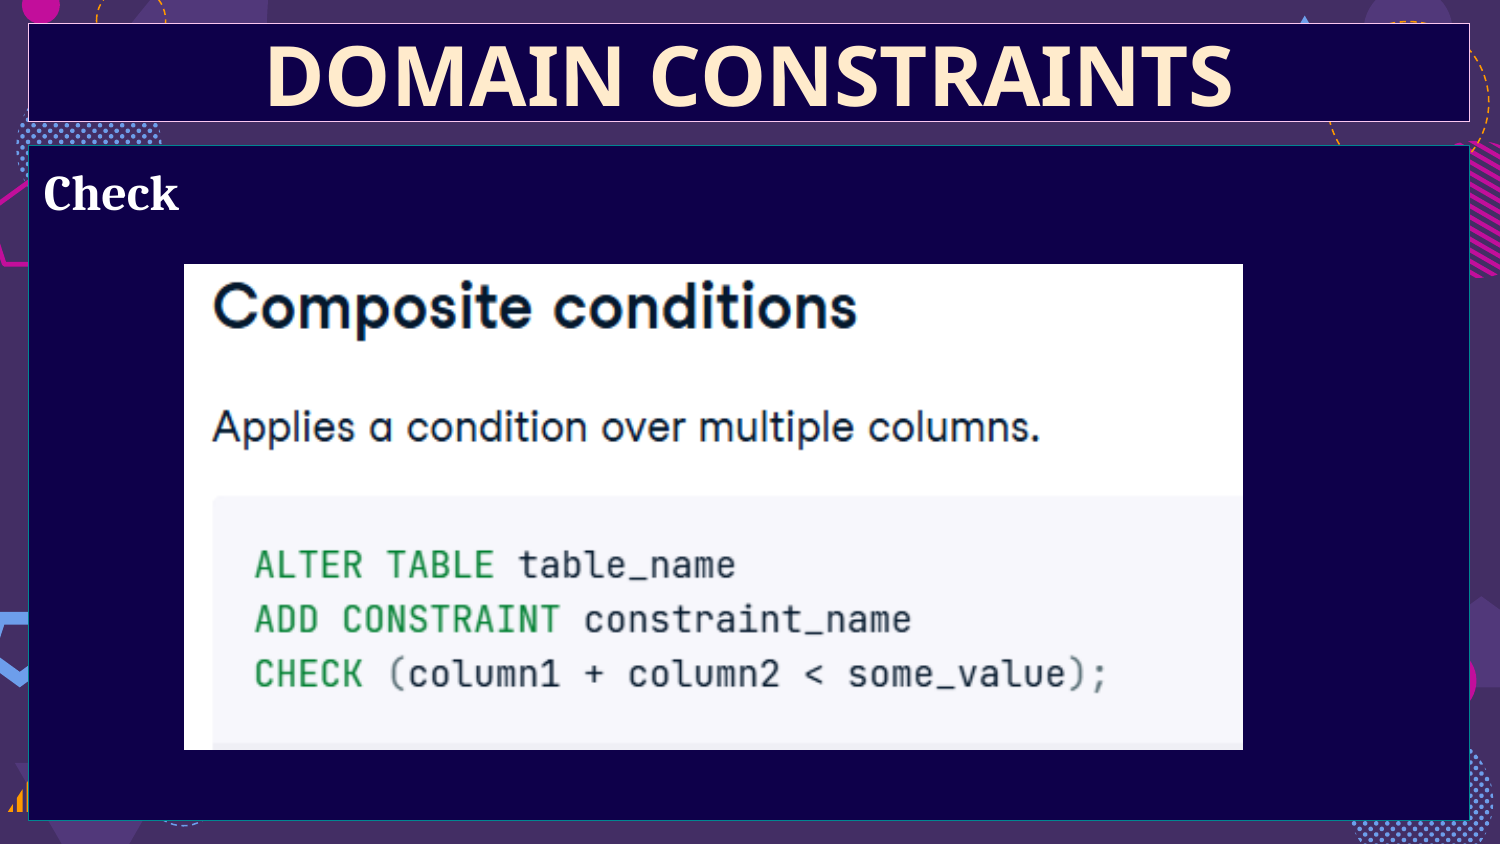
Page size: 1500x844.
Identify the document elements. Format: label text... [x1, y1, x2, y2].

picture [184, 264, 1244, 751]
title DOMAIN CONSTRAINTS [28, 23, 1470, 122]
subtitle Check [28, 145, 1470, 821]
